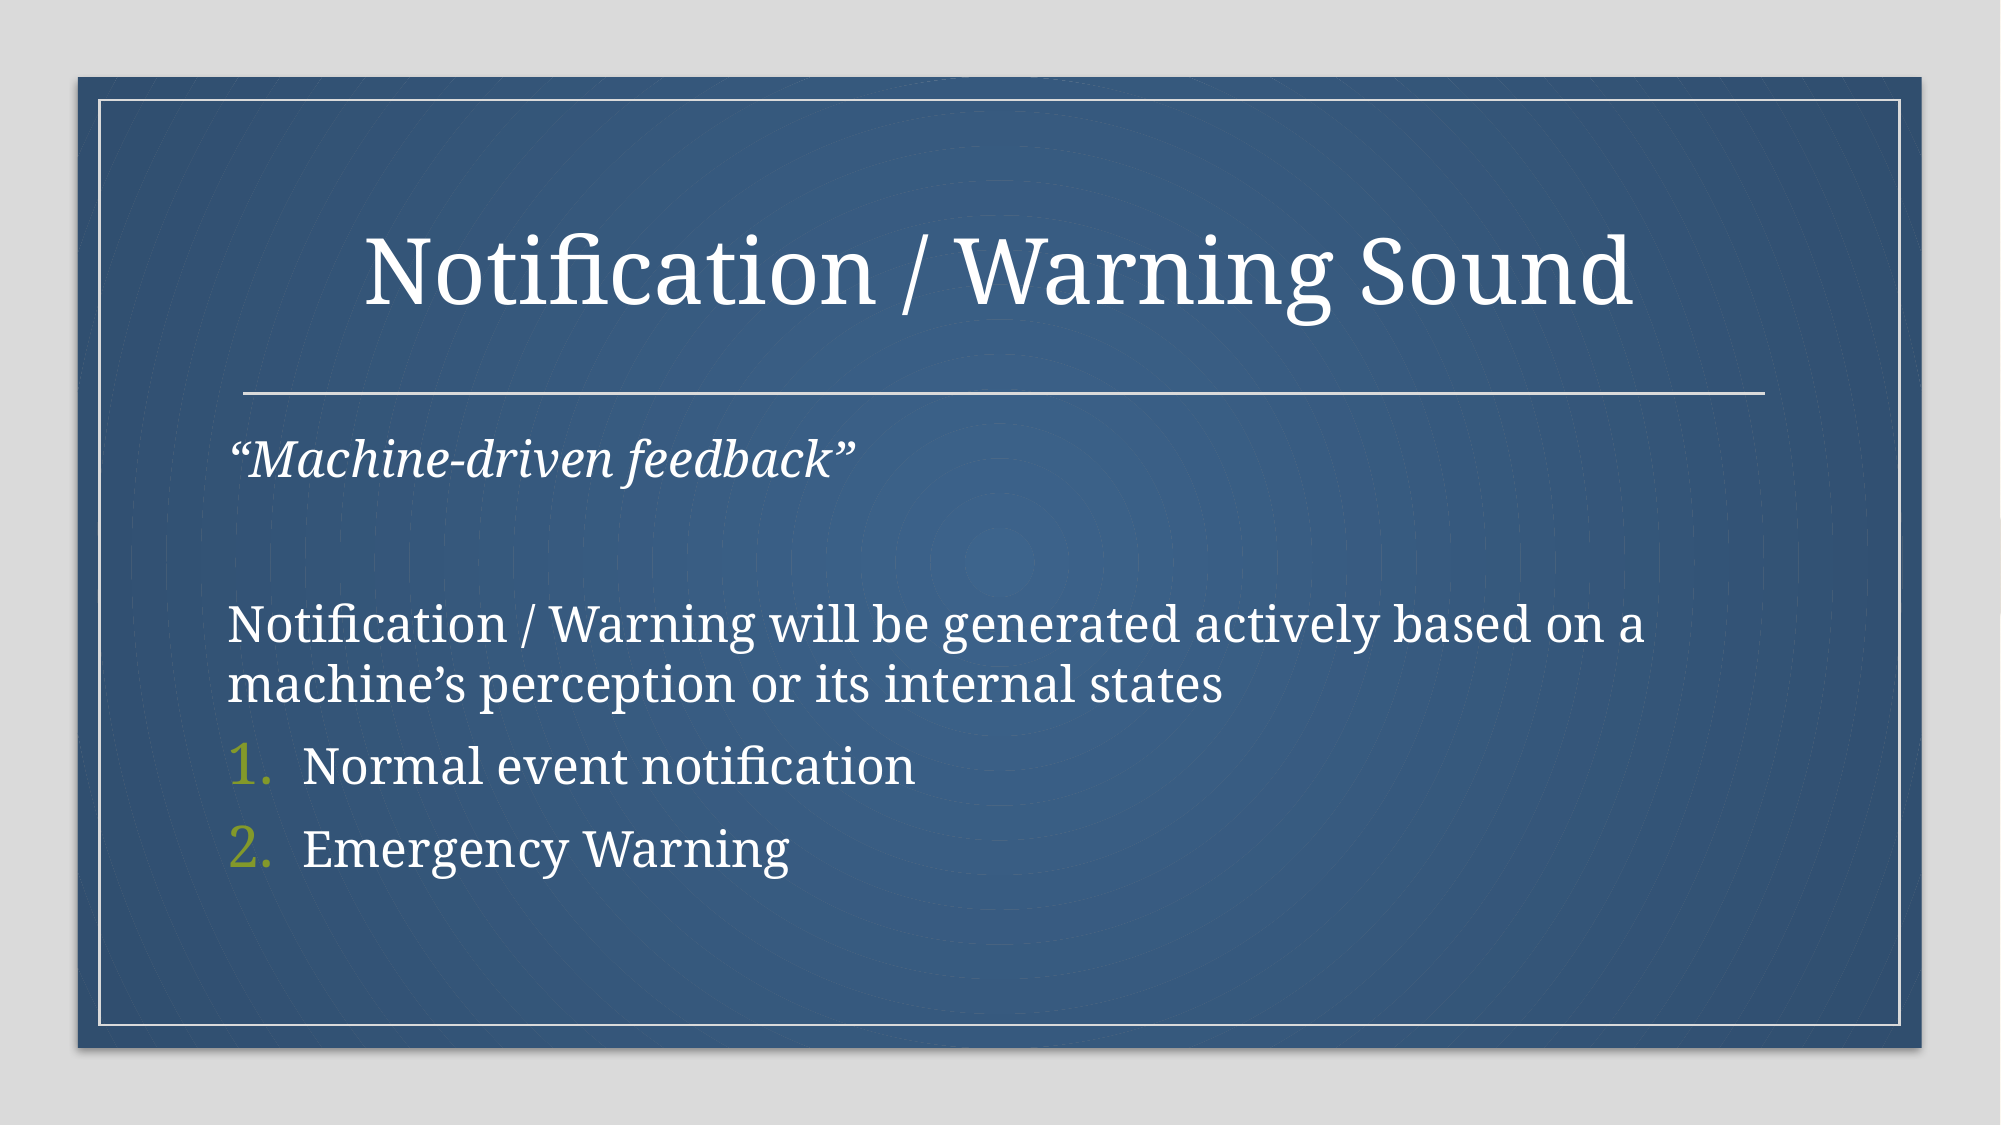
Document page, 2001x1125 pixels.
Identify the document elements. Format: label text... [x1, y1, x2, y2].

text_box [77, 76, 1923, 1049]
text_box [0, 0, 2000, 1125]
title Notification / Warning Sound [212, 161, 1788, 375]
text_box [99, 99, 1900, 1026]
list “Machine-driven feedback” Notification / Warning will be generated actively based on a machine’s perception or its internal states Normal event notification Emergency Warning [212, 419, 1788, 964]
